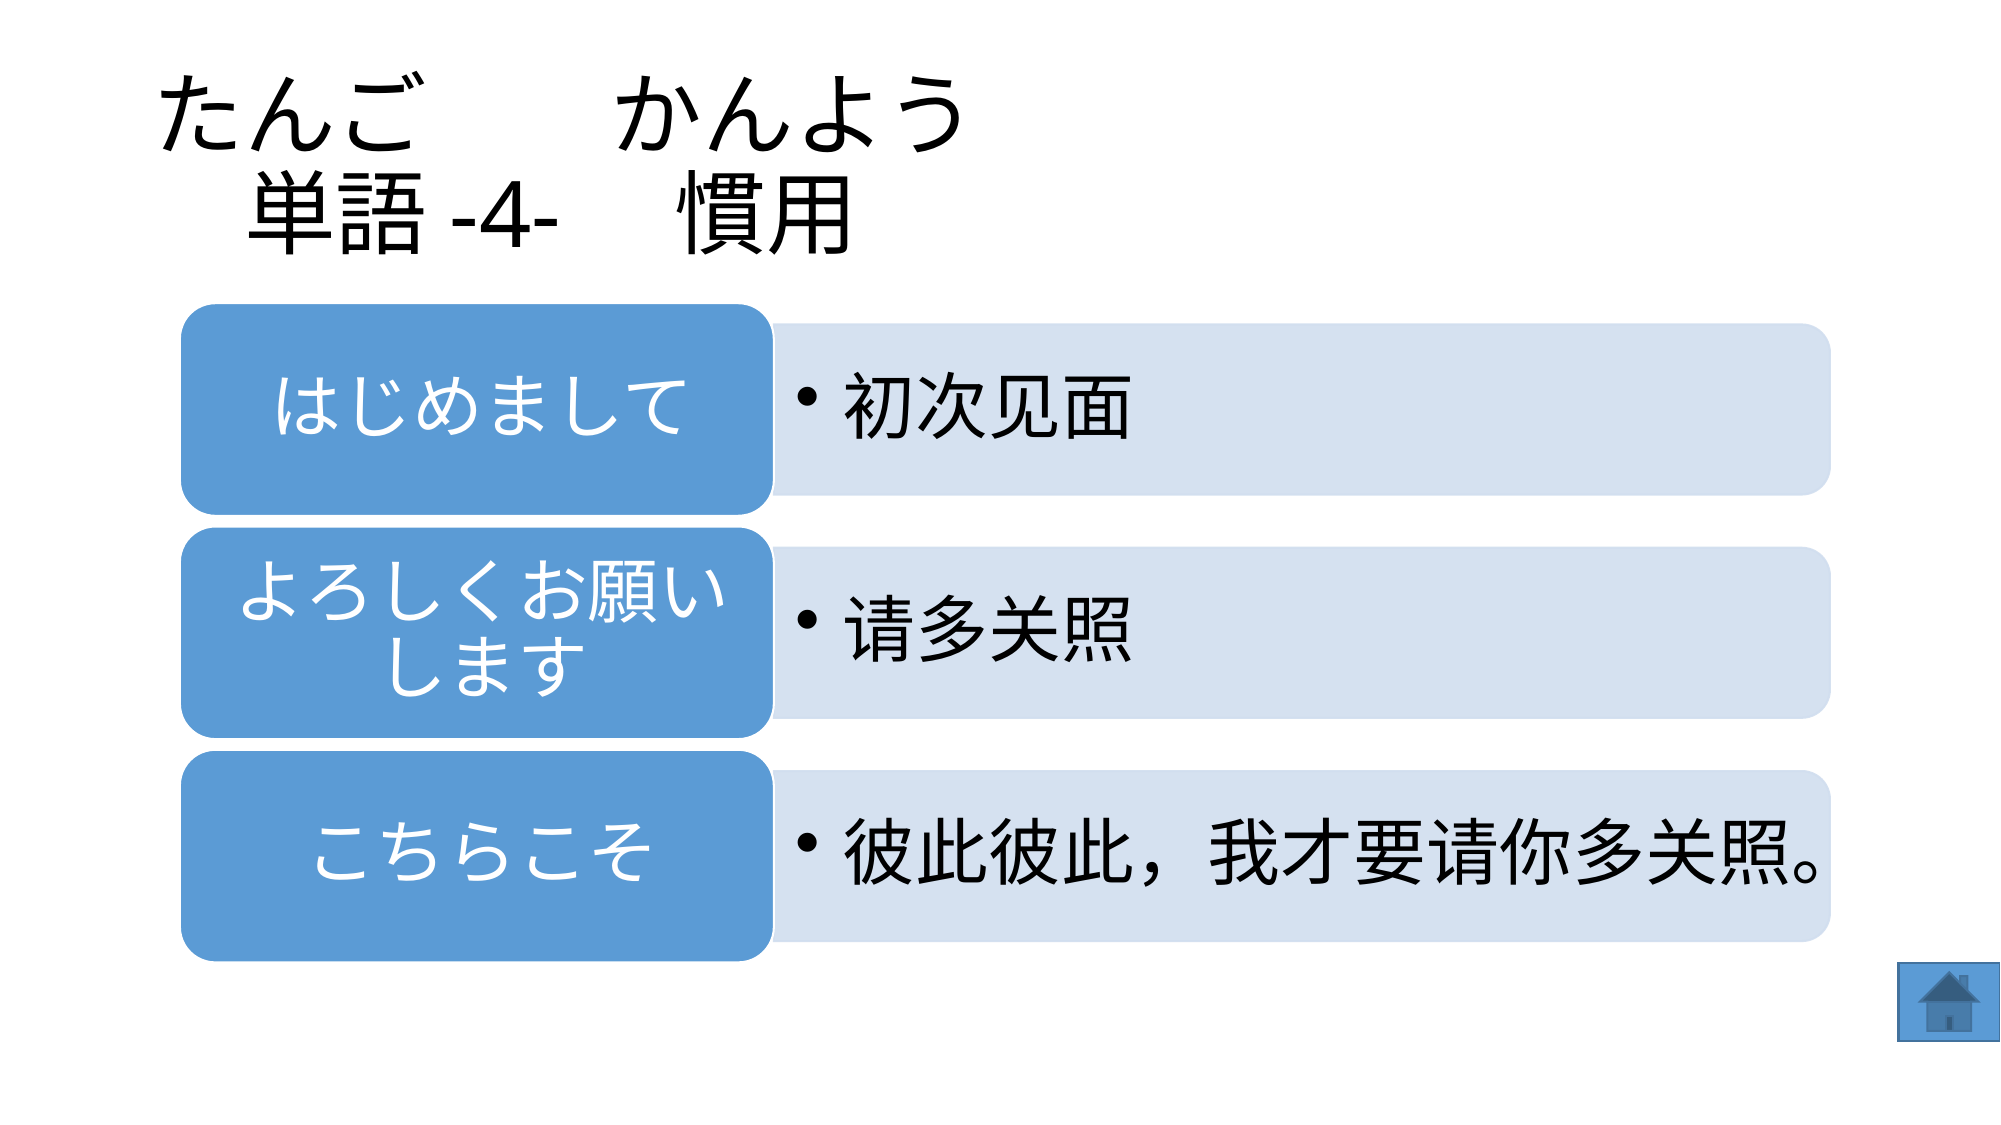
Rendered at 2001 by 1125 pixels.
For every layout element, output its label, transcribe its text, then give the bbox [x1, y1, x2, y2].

title たんご かんよう 単語-4- 慣用 [137, 59, 1863, 278]
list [179, 302, 1830, 963]
text_box [1897, 962, 2000, 1042]
